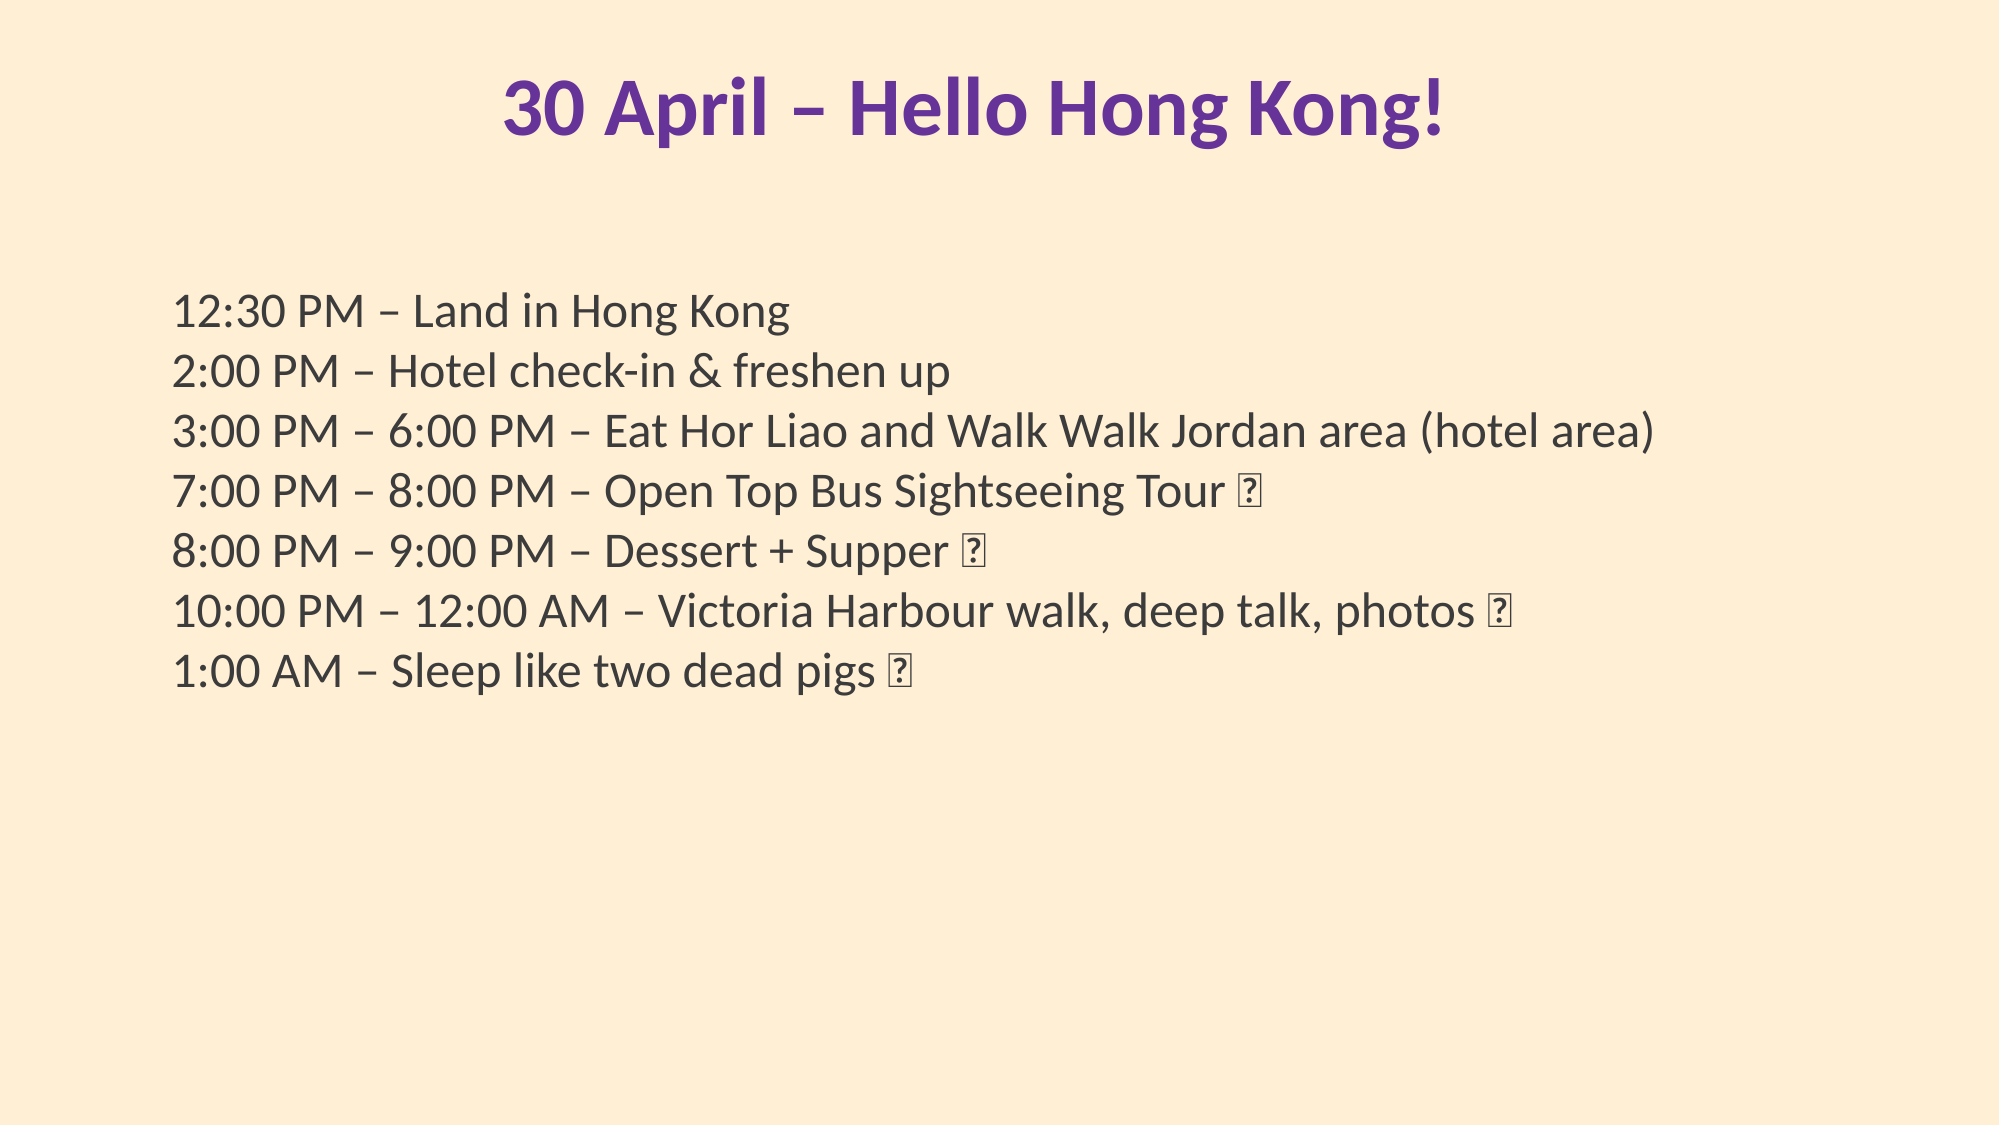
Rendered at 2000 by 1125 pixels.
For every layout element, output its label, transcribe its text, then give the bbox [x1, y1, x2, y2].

text_box 30 April – Hello Hong Kong! [486, 45, 1464, 160]
text_box 12:30 PM – Land in Hong Kong 2:00 PM – Hotel check-in & freshen up 3:00 PM – 6:00 PM – Eat Hor Liao and Walk Walk Jordan area (hotel area) 7:00 PM – 8:00 PM – Open Top Bus Sightseeing Tour 🌆 8:00 PM – 9:00 PM – Dessert + Supper 🍨 10:00 PM – 12:00 AM – Victoria Harbour walk, deep talk, photos 🌃 1:00 AM – Sleep like two dead pigs 🐷 [156, 224, 1672, 705]
